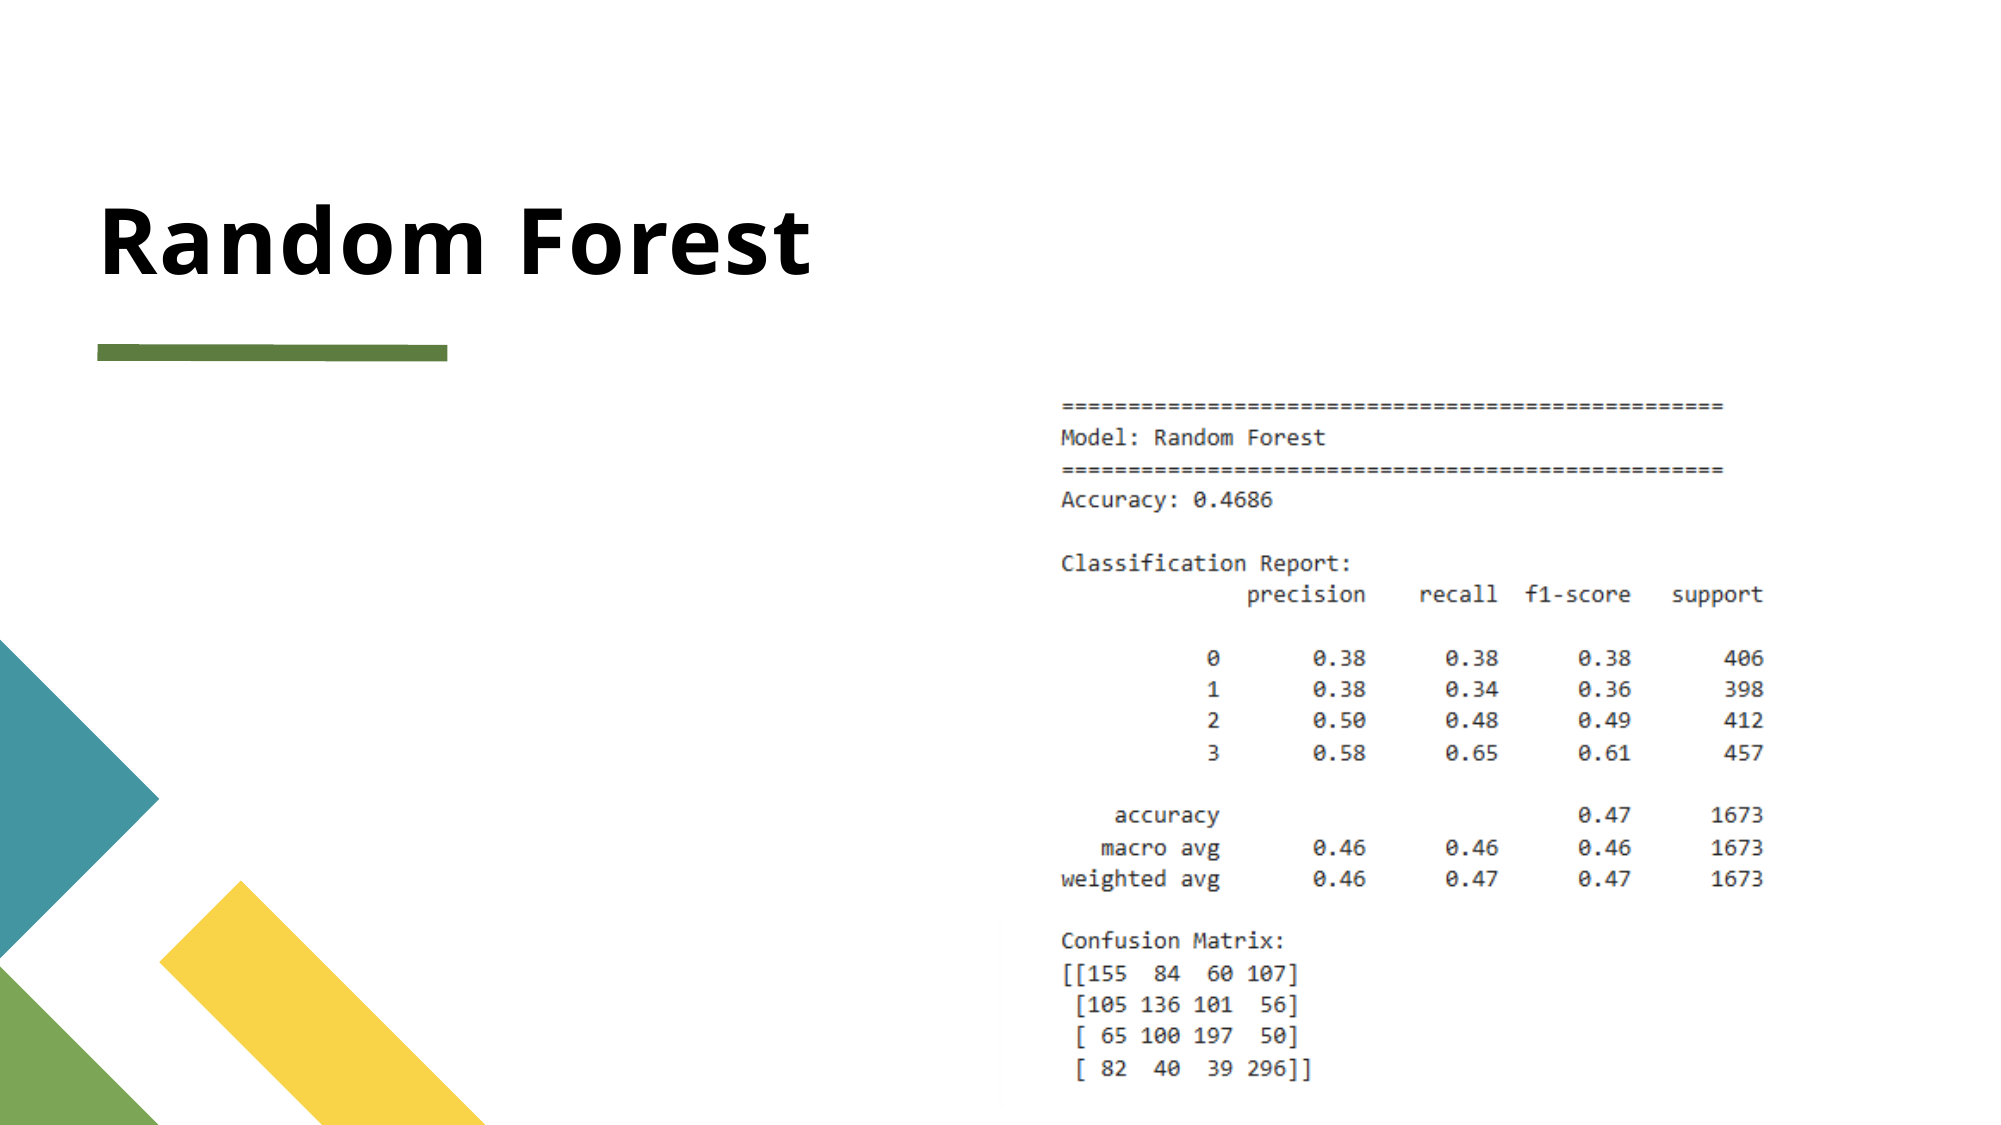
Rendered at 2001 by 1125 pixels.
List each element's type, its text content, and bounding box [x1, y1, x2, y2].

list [999, 368, 1888, 1109]
title Random Forest [97, 16, 1882, 293]
